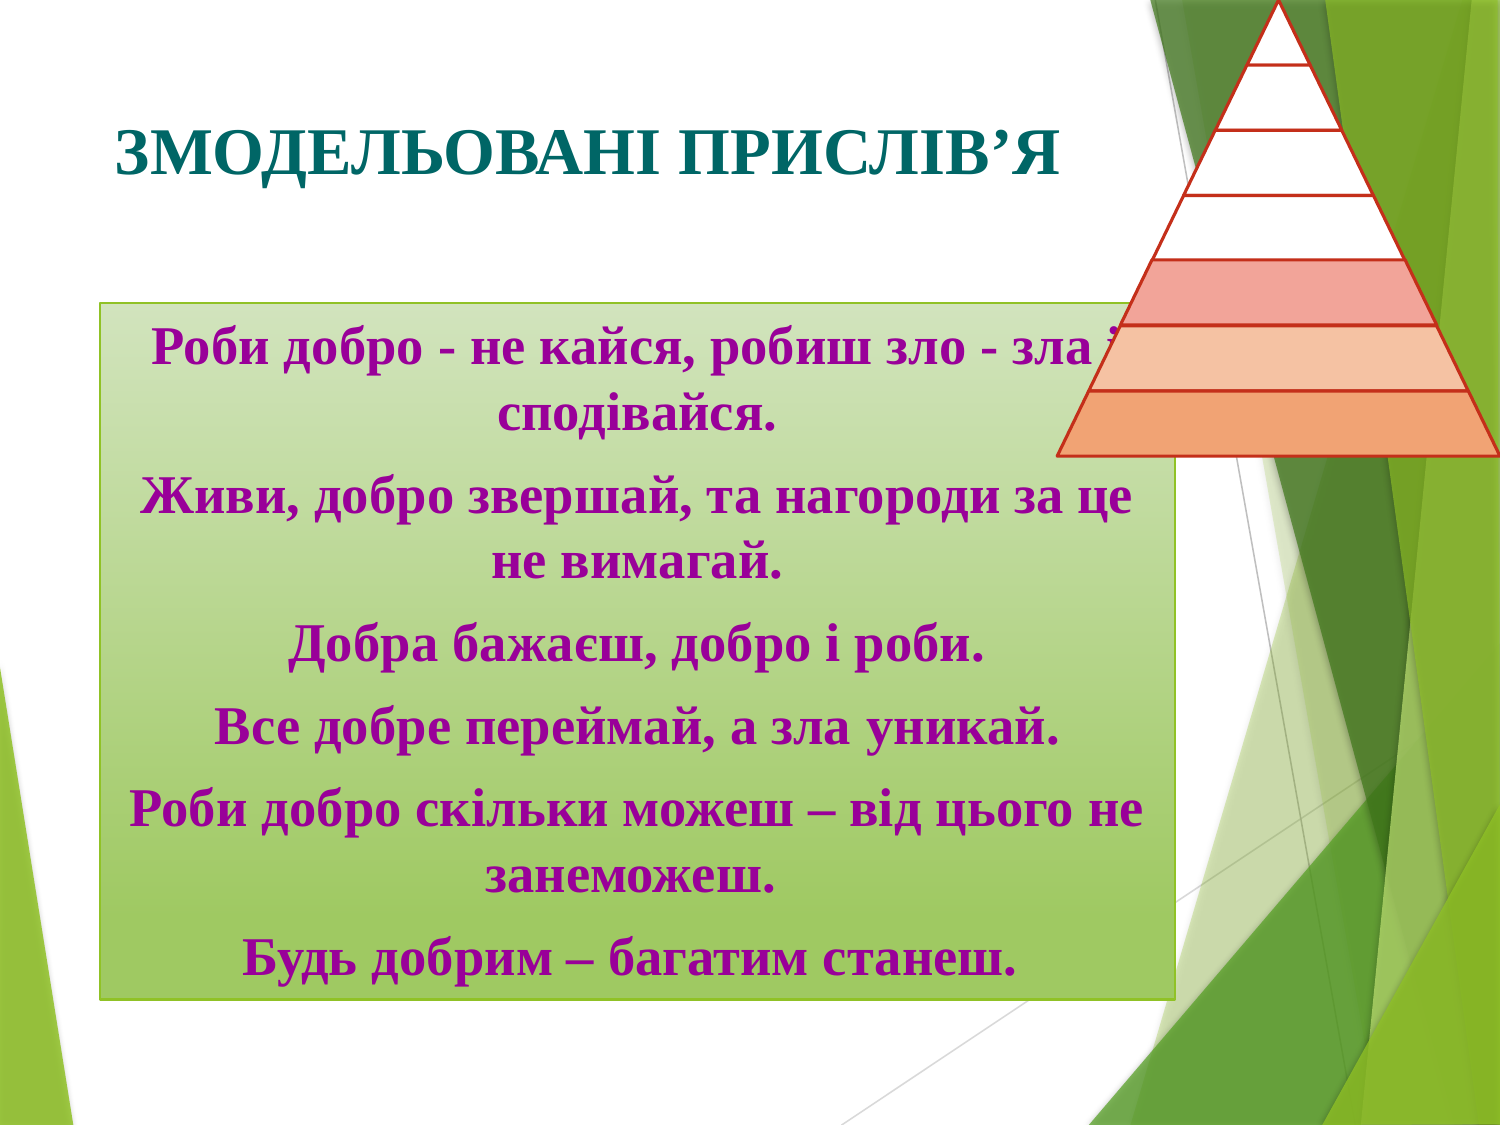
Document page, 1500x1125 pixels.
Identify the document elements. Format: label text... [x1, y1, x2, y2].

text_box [1056, 0, 1500, 457]
title ЗМОДЕЛЬОВАНІ ПРИСЛІВ’Я [99, 99, 1051, 268]
list Роби добро - не кайся, робиш зло - зла і сподівайся. Живи, добро звершай, та нагороди за це не вимагай. Добра бажаєш, добро і роби. Все добре переймай, а зла уникай. Роби добро скільки можеш – від цього не занеможеш. Будь добрим – багатим станеш. [99, 302, 1176, 1001]
